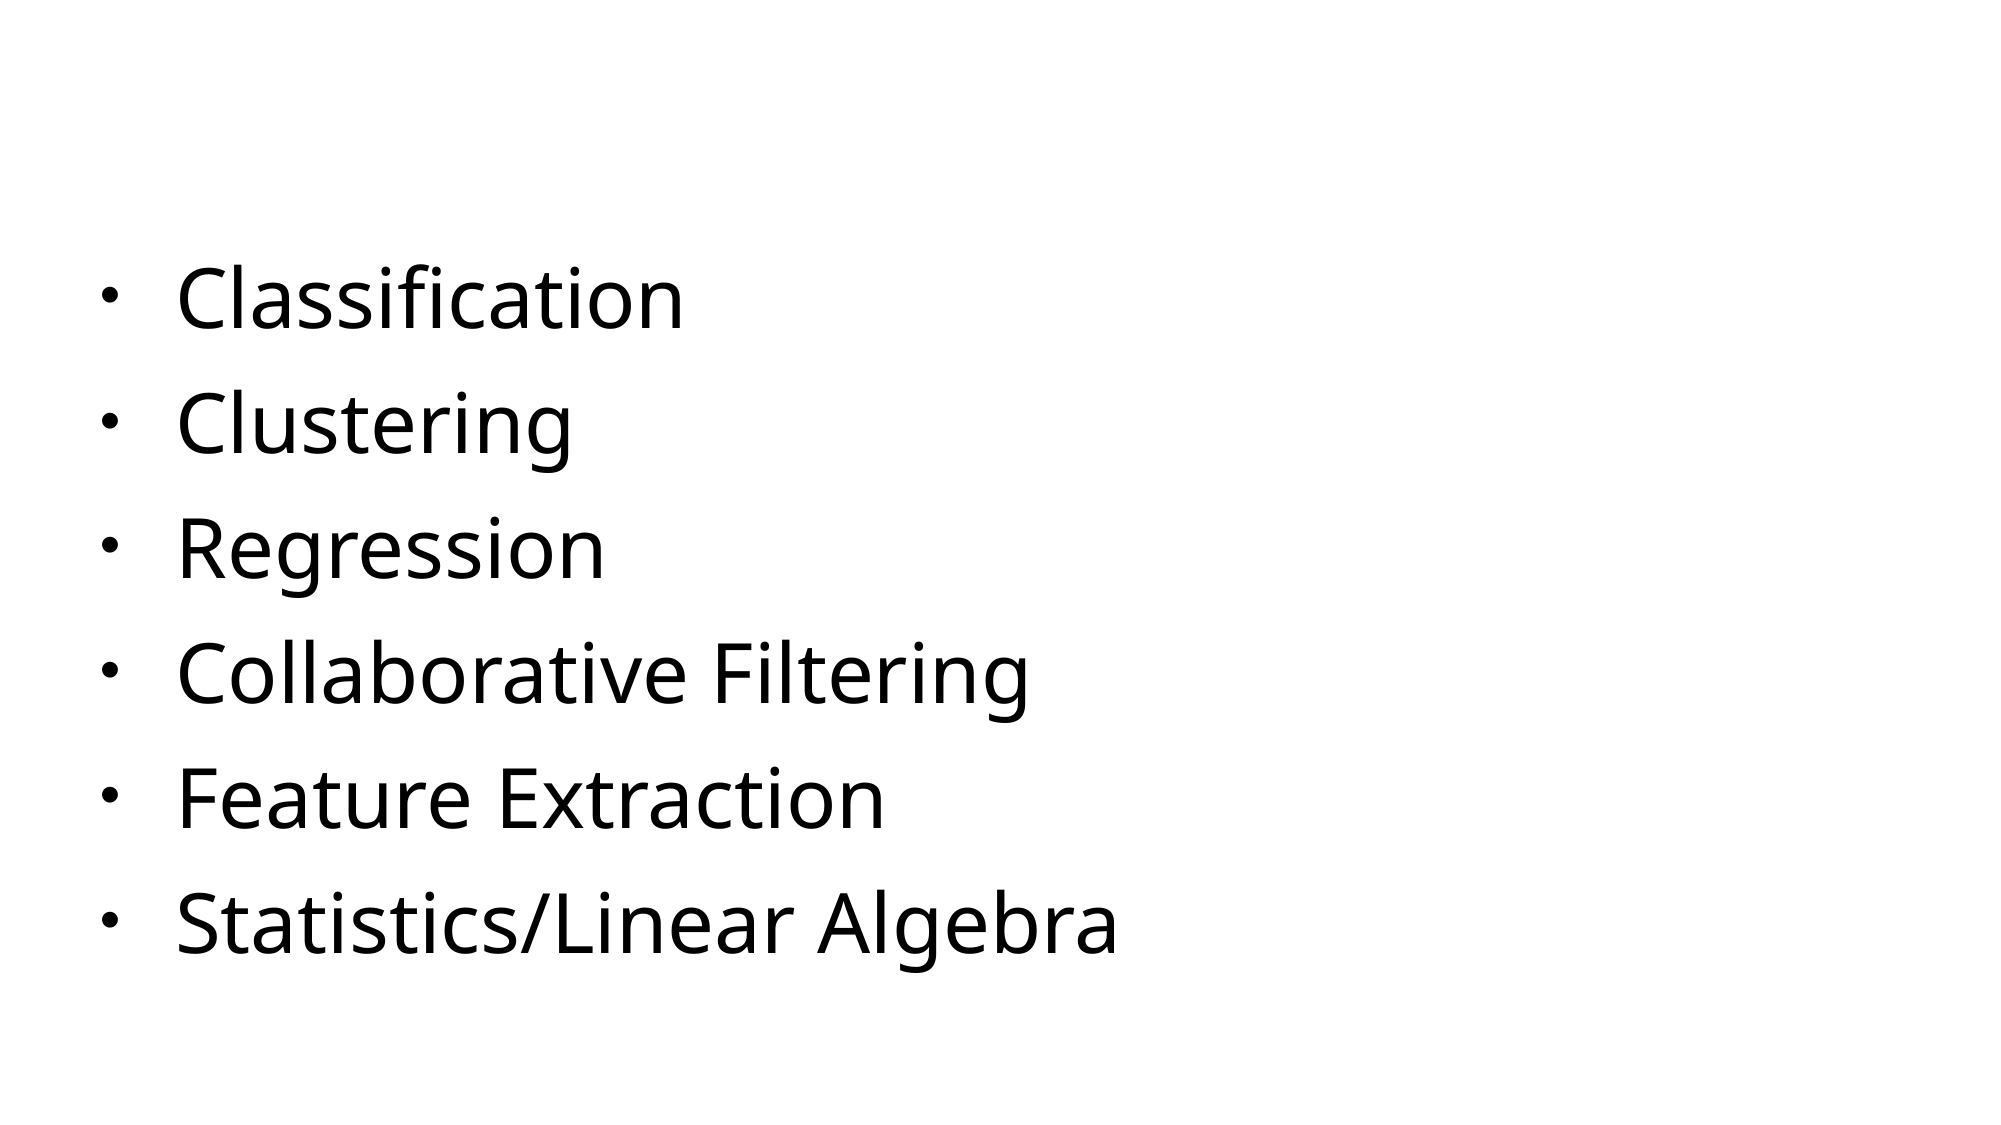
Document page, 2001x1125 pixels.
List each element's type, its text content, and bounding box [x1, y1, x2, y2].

list Classification Clustering Regression Collaborative Filtering Feature Extraction Statistics/Linear Algebra [85, 237, 1915, 629]
